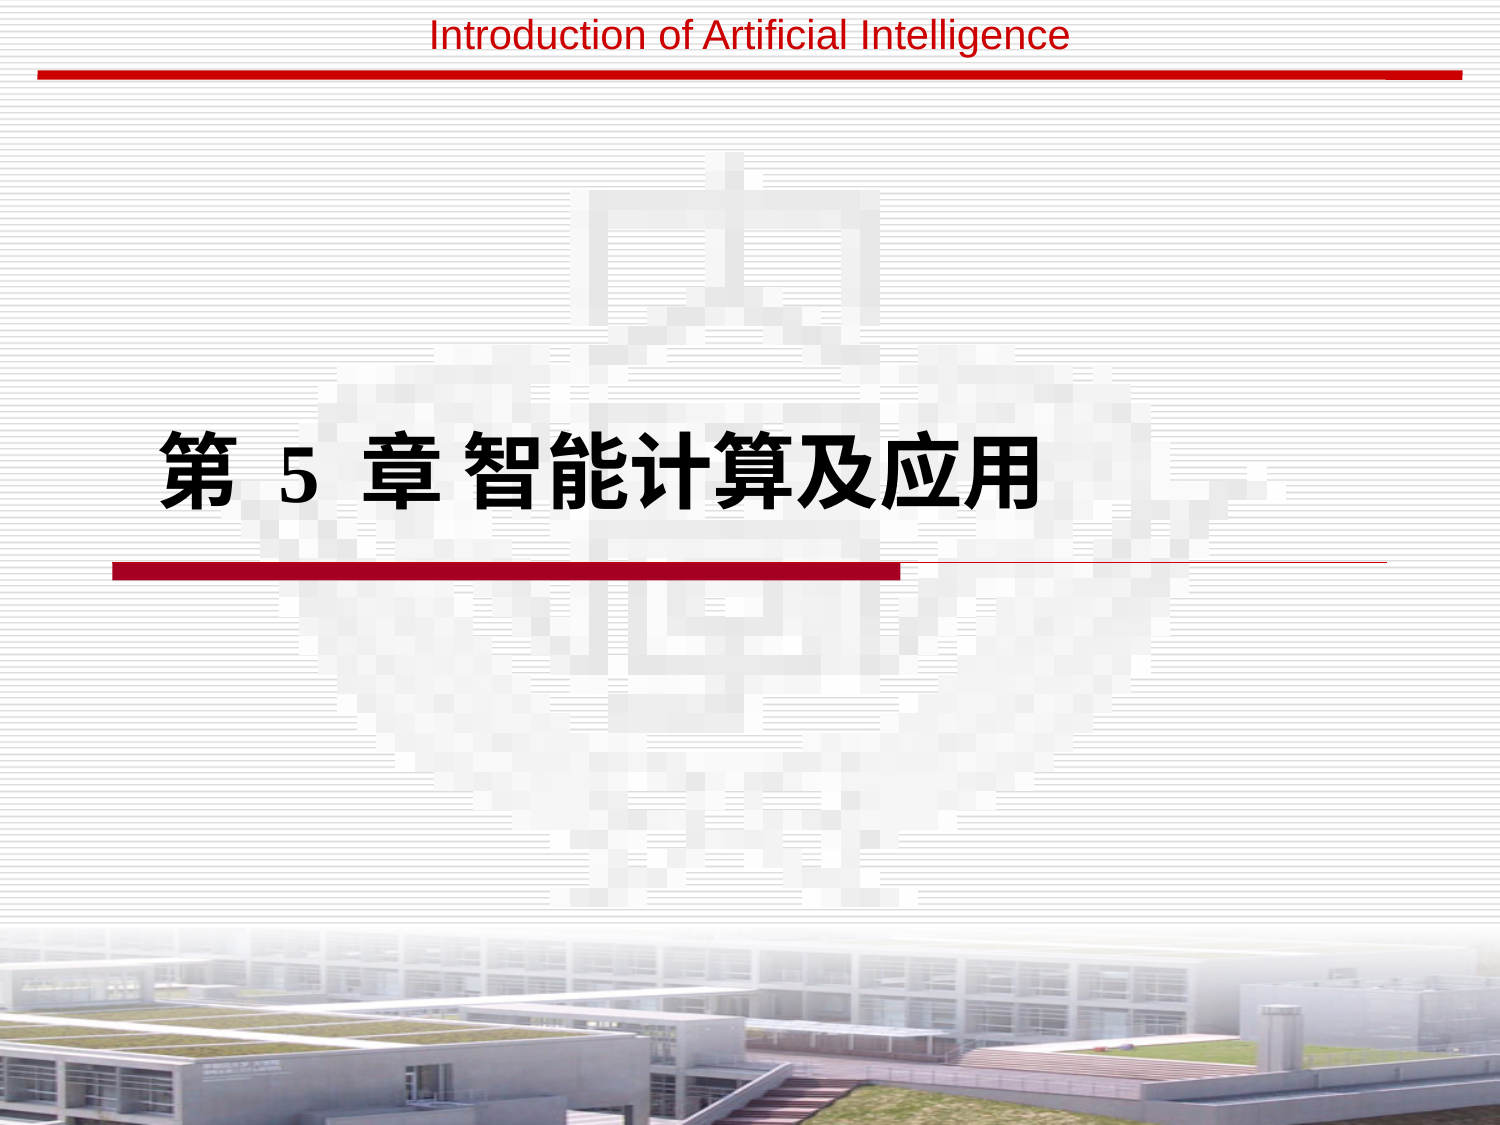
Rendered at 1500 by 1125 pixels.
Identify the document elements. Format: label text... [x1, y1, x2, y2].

picture [0, 0, 1500, 1125]
title 第 5 章 智能计算及应用 [111, 195, 1423, 528]
